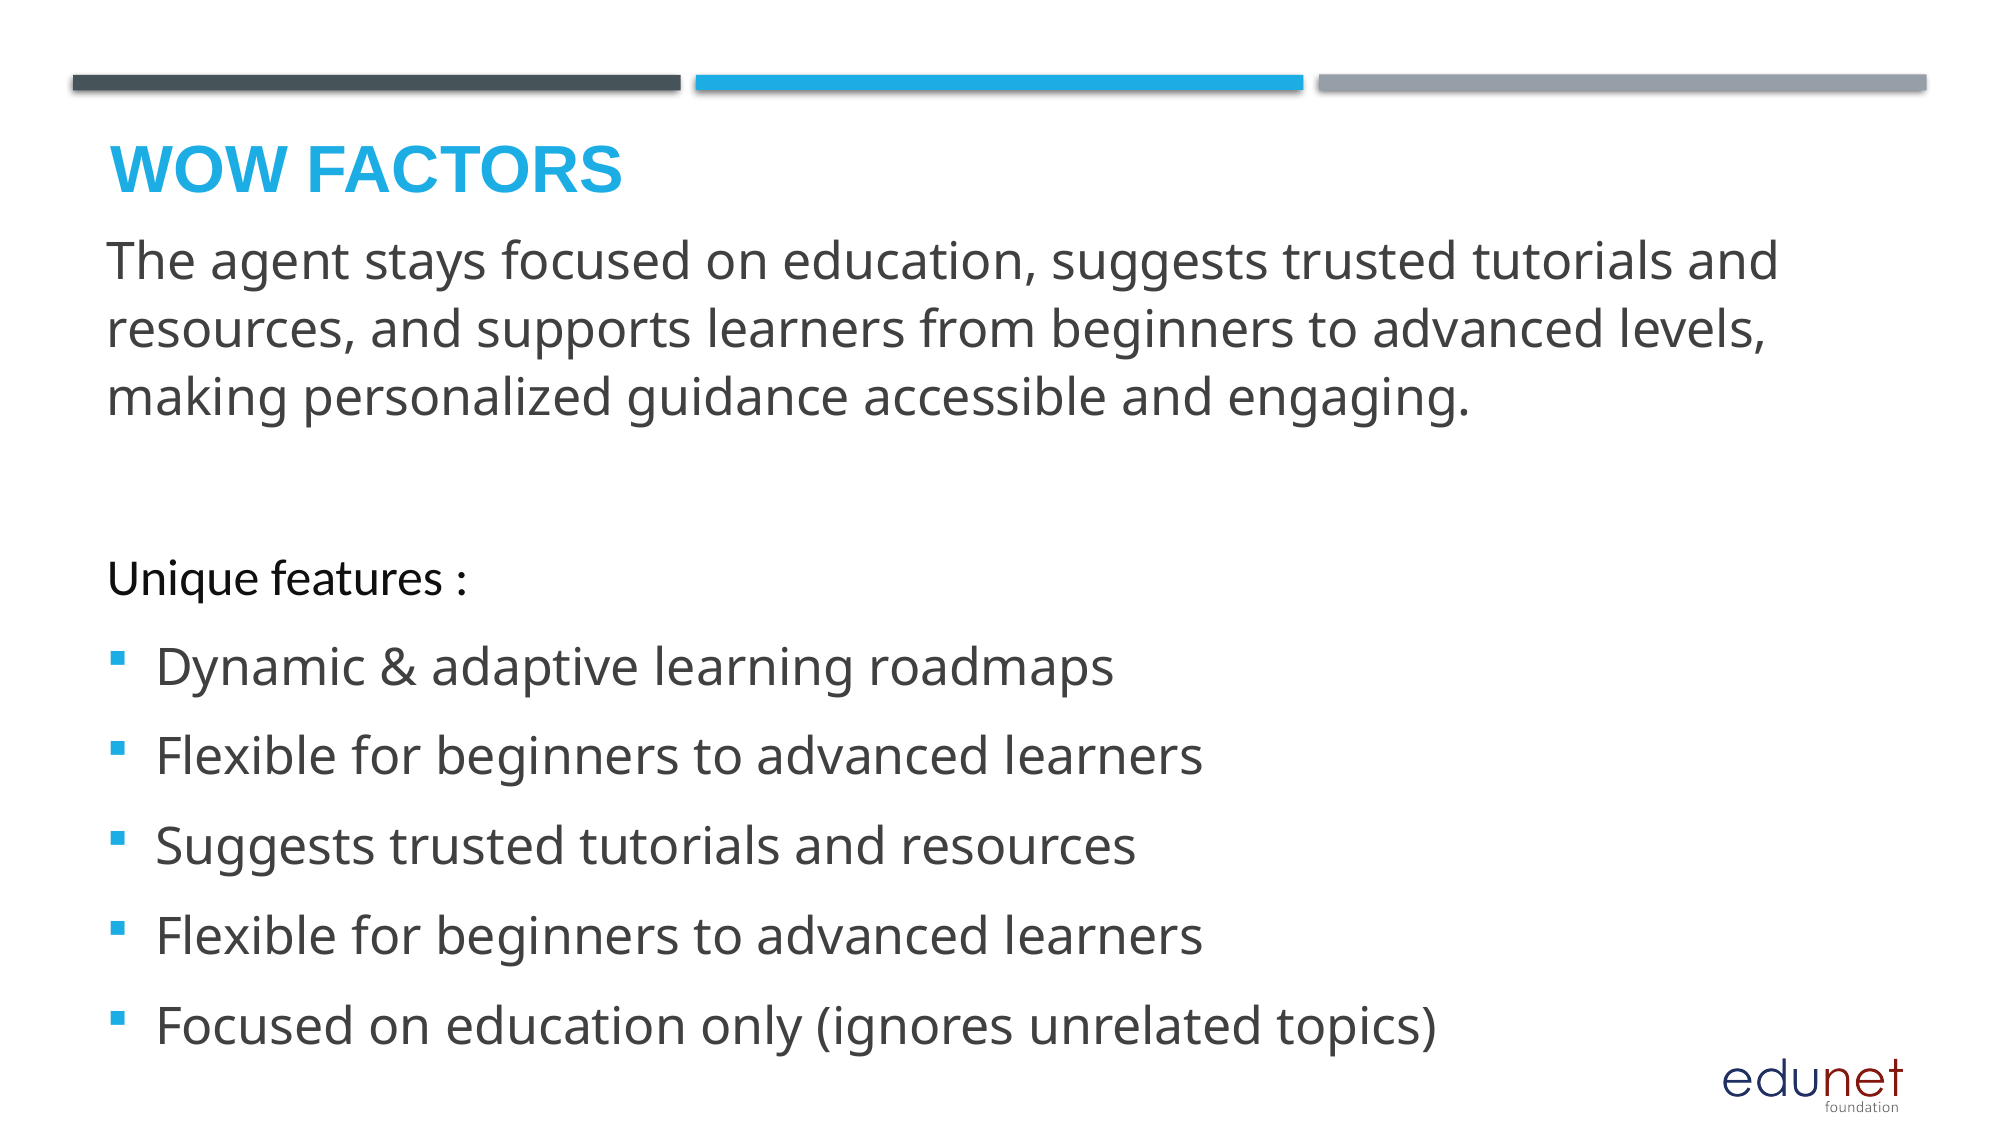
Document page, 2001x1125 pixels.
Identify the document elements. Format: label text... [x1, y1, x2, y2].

picture [1719, 1056, 1905, 1116]
list The agent stays focused on education, suggests trusted tutorials and resources, and supports learners from beginners to advanced levels, making personalized guidance accessible and engaging. Unique features : Dynamic & adaptive learning roadmaps Flexible for beginners to advanced learners Suggests trusted tutorials and resources Flexible for beginners to advanced learners Focused on education only (ignores unrelated topics) [91, 213, 1902, 1067]
title Wow factors [95, 126, 1905, 214]
